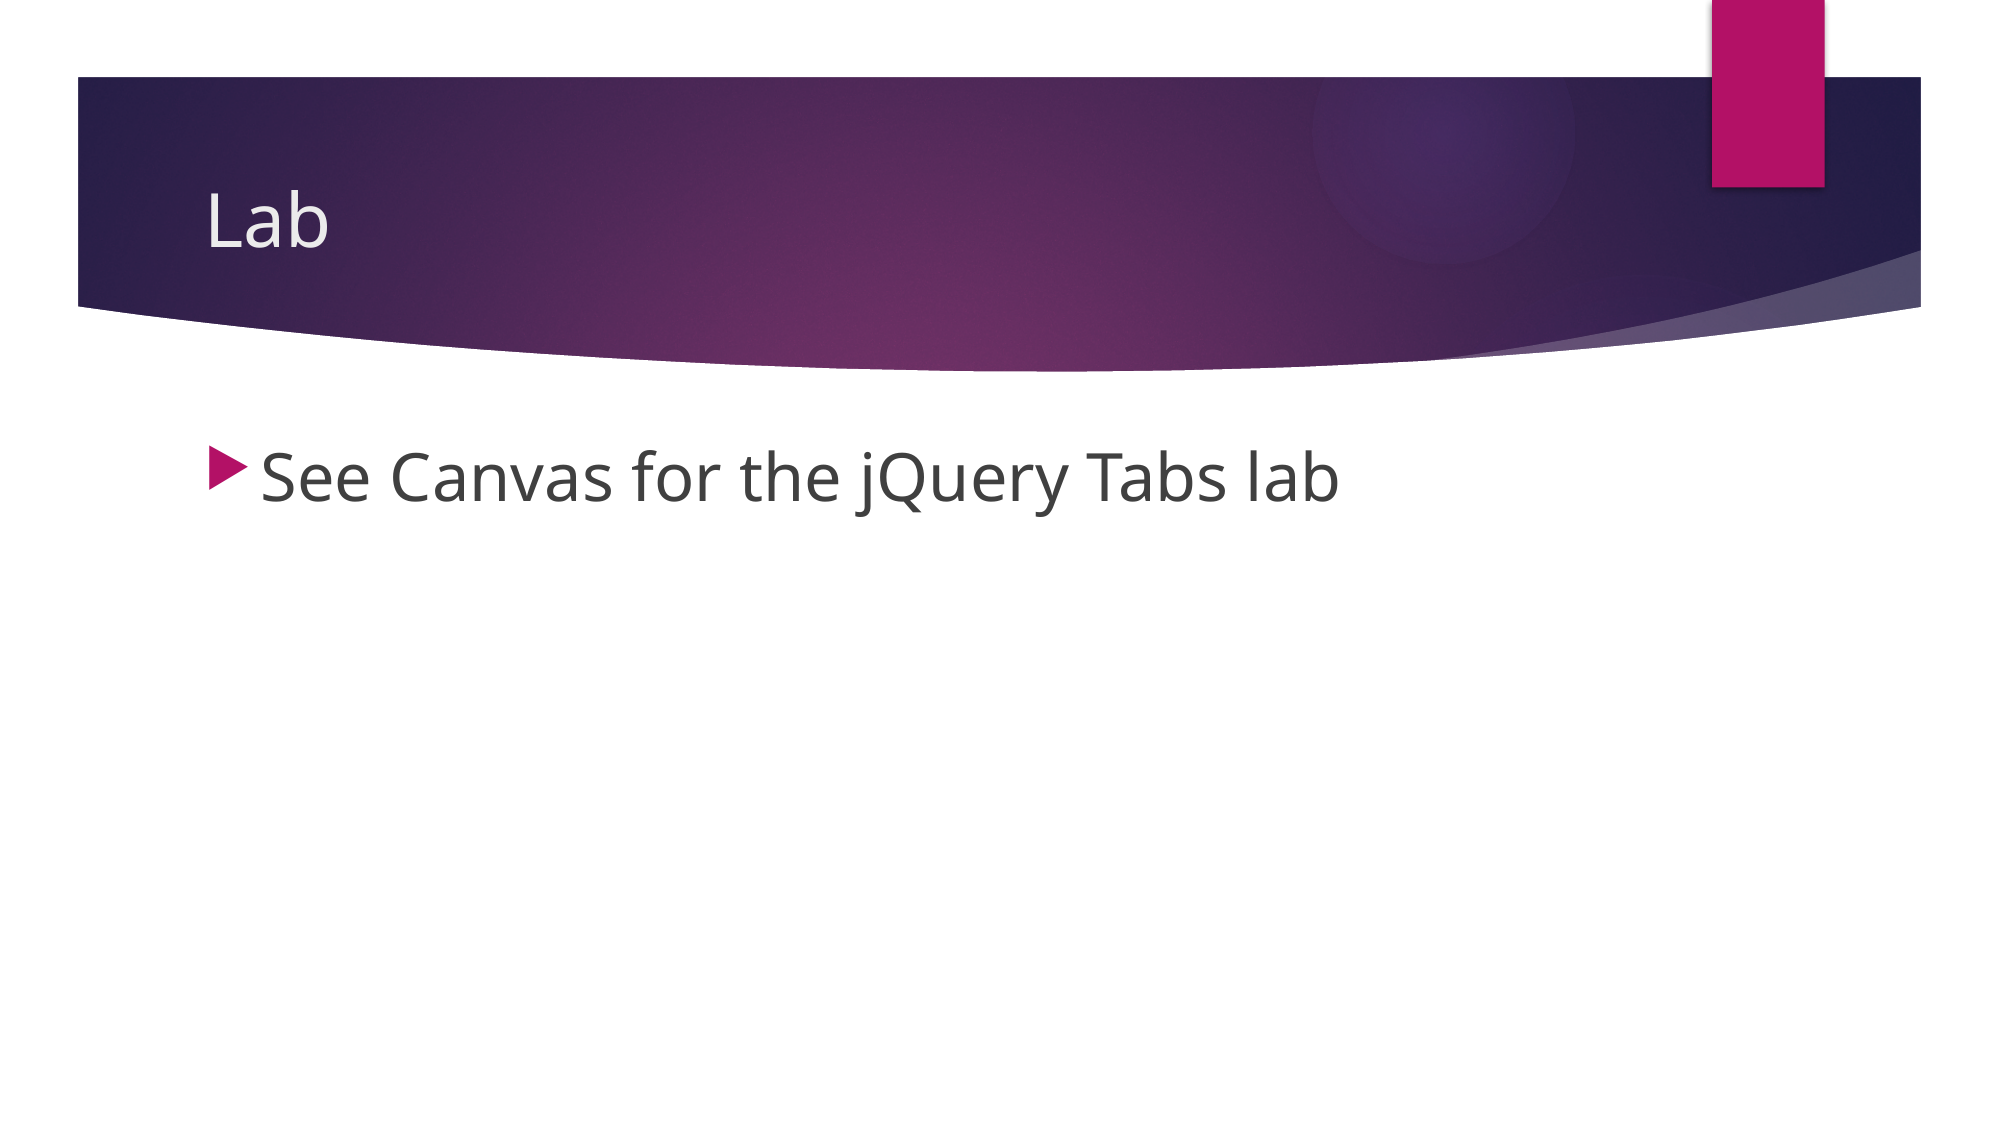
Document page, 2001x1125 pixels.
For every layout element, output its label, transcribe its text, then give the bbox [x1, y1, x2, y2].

title Lab [189, 159, 1627, 276]
list See Canvas for the jQuery Tabs lab [189, 427, 1899, 988]
